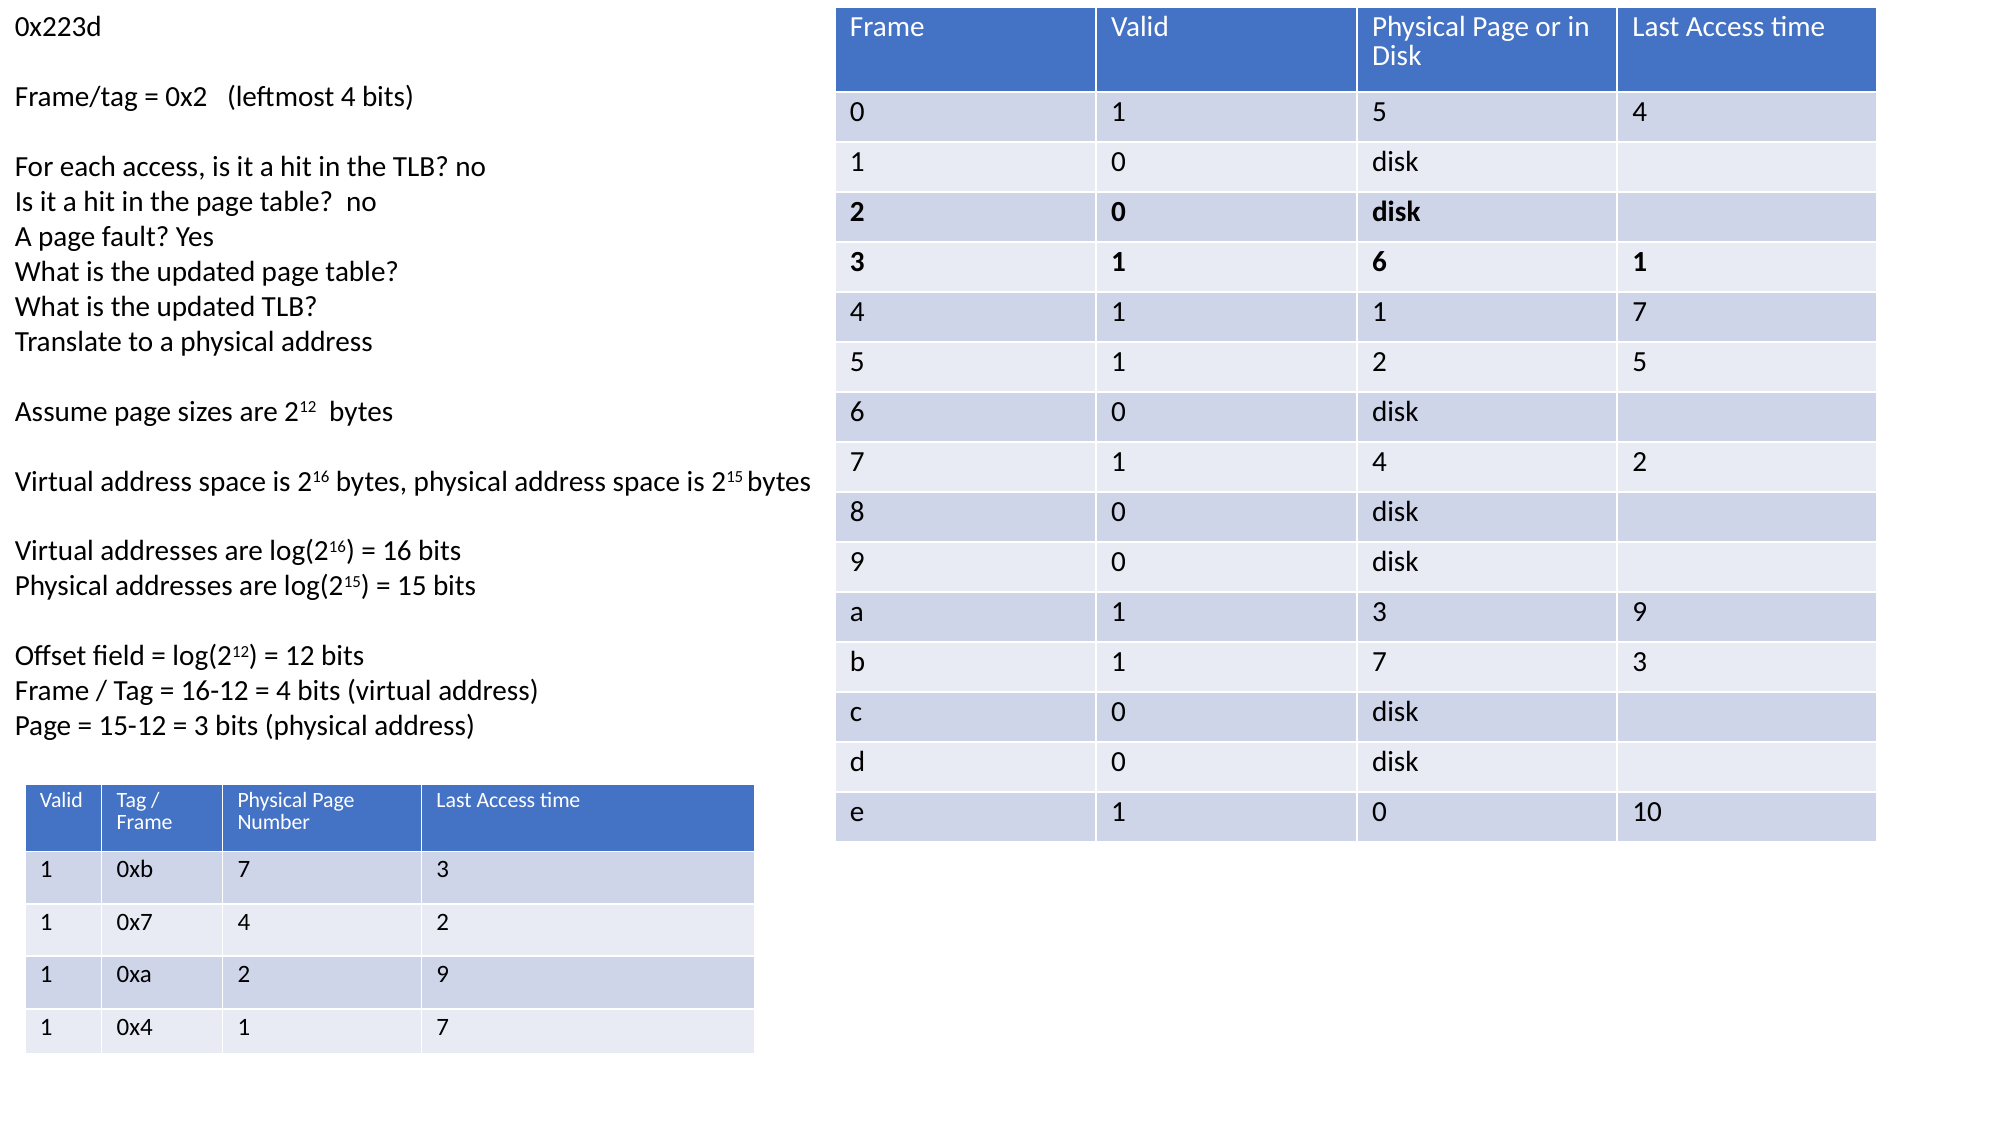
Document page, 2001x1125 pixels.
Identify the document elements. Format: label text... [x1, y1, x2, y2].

table_cell 1 [836, 143, 1095, 191]
table_cell 1 [1097, 443, 1356, 491]
table_cell 3 [836, 243, 1095, 291]
table_cell 0 [1097, 543, 1356, 591]
table_cell disk [1358, 193, 1616, 241]
table_cell 1 [1097, 643, 1356, 691]
table_cell 0x4 [102, 1010, 222, 1053]
table_cell disk [1358, 493, 1616, 541]
table_cell 5 [1358, 93, 1616, 141]
table_cell 1 [1097, 793, 1356, 841]
text_box 0x223d Frame/tag = 0x2 (leftmost 4 bits) For each access, is it a hit in the TLB? no Is it a hit in the page table? no A page fault? Yes What is the updated page table? What is the updated TLB? Translate to a physical address Assume page sizes are 212 bytes Virtual address space is 216 bytes, physical address space is 215 bytes Virtual addresses are log(216) = 16 bits Physical addresses are log(215) = 15 bits Offset field = log(212) = 12 bits Frame / Tag = 16-12 = 4 bits (virtual address) Page = 15-12 = 3 bits (physical address) [0, 0, 836, 784]
table_cell 2 [422, 905, 754, 955]
table_cell a [836, 593, 1095, 641]
table_cell [1618, 143, 1876, 191]
table_cell 0x7 [102, 905, 222, 955]
table_header Frame [836, 8, 1095, 91]
table_cell disk [1358, 743, 1616, 791]
table_cell 2 [223, 957, 421, 1008]
table_cell 6 [836, 393, 1095, 441]
table_cell 1 [26, 905, 101, 955]
table_cell 8 [836, 493, 1095, 541]
table_header Last Access time [422, 785, 754, 851]
table_cell 9 [422, 957, 754, 1008]
table_cell 4 [836, 293, 1095, 341]
table_cell 2 [1358, 343, 1616, 391]
table_cell [1618, 743, 1876, 791]
table_cell 7 [1358, 643, 1616, 691]
table_header Tag / Frame [102, 785, 222, 851]
table_cell 4 [1358, 443, 1616, 491]
table_cell 1 [26, 957, 101, 1008]
table_cell 1 [1097, 243, 1356, 291]
table_cell [1618, 543, 1876, 591]
table_cell 0 [1097, 143, 1356, 191]
table_header Valid [1097, 8, 1356, 91]
table_cell 7 [836, 443, 1095, 491]
table_cell 0 [1097, 393, 1356, 441]
table_header Last Access time [1618, 8, 1876, 91]
table_cell [1618, 393, 1876, 441]
table_cell disk [1358, 143, 1616, 191]
table_cell 1 [1097, 293, 1356, 341]
table_cell 5 [836, 343, 1095, 391]
table_cell [1618, 693, 1876, 741]
table_cell 0 [1097, 743, 1356, 791]
table_cell 0 [1097, 693, 1356, 741]
table_cell d [836, 743, 1095, 791]
table_cell b [836, 643, 1095, 691]
table_cell 0 [1097, 493, 1356, 541]
table_cell 0xa [102, 957, 222, 1008]
table_cell 3 [1358, 593, 1616, 641]
table_cell disk [1358, 693, 1616, 741]
table_cell 3 [1618, 643, 1876, 691]
table_cell 9 [1618, 593, 1876, 641]
table_cell 9 [836, 543, 1095, 591]
table_cell e [836, 793, 1095, 841]
table_cell 0 [1097, 193, 1356, 241]
table_cell [1618, 493, 1876, 541]
table_cell disk [1358, 393, 1616, 441]
table_cell disk [1358, 543, 1616, 591]
table_cell 2 [1618, 443, 1876, 491]
table_cell 1 [1358, 293, 1616, 341]
table_header Physical Page or in Disk [1358, 8, 1616, 91]
table_cell 4 [1618, 93, 1876, 141]
table_cell 1 [1097, 93, 1356, 141]
table_cell 1 [1618, 243, 1876, 291]
table_cell c [836, 693, 1095, 741]
table_cell 4 [223, 905, 421, 955]
table_cell 10 [1618, 793, 1876, 841]
table_cell 1 [26, 1010, 101, 1053]
table_cell 0 [1358, 793, 1616, 841]
table_cell 1 [1097, 593, 1356, 641]
table_cell 5 [1618, 343, 1876, 391]
table_cell 6 [1358, 243, 1616, 291]
table_cell 7 [223, 852, 421, 903]
table_cell 1 [223, 1010, 421, 1053]
table_header Valid [26, 785, 101, 851]
table_cell 2 [836, 193, 1095, 241]
table_cell 1 [26, 852, 101, 903]
table_cell 0 [836, 93, 1095, 141]
table_cell 1 [1097, 343, 1356, 391]
table_header Physical Page Number [223, 785, 421, 851]
table_cell 3 [422, 852, 754, 903]
table_cell [1618, 193, 1876, 241]
table_cell 0xb [102, 852, 222, 903]
table_cell 7 [422, 1010, 754, 1053]
table_cell 7 [1618, 293, 1876, 341]
